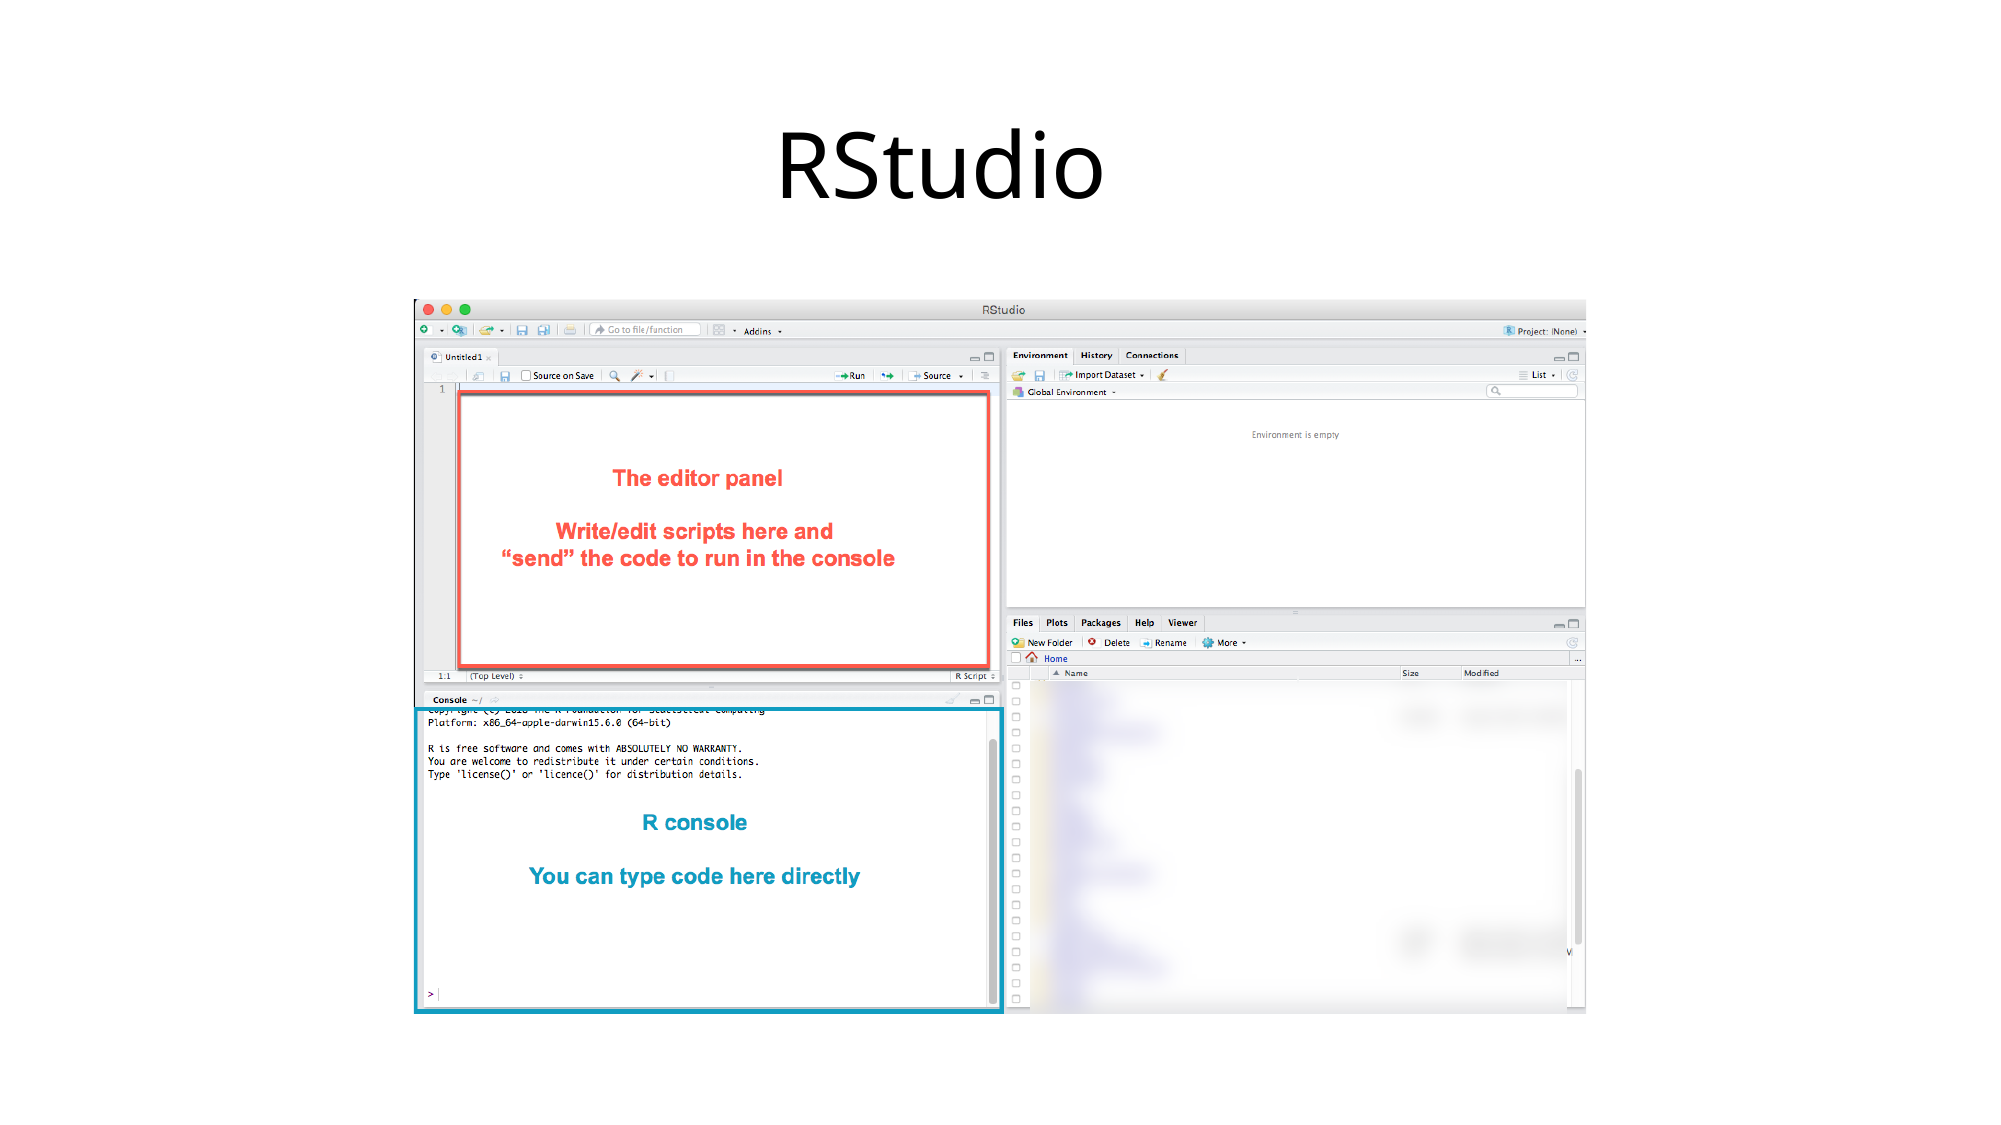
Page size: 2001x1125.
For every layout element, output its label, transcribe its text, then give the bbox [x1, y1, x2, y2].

picture [413, 299, 1587, 1014]
title RStudio [137, 59, 1863, 278]
